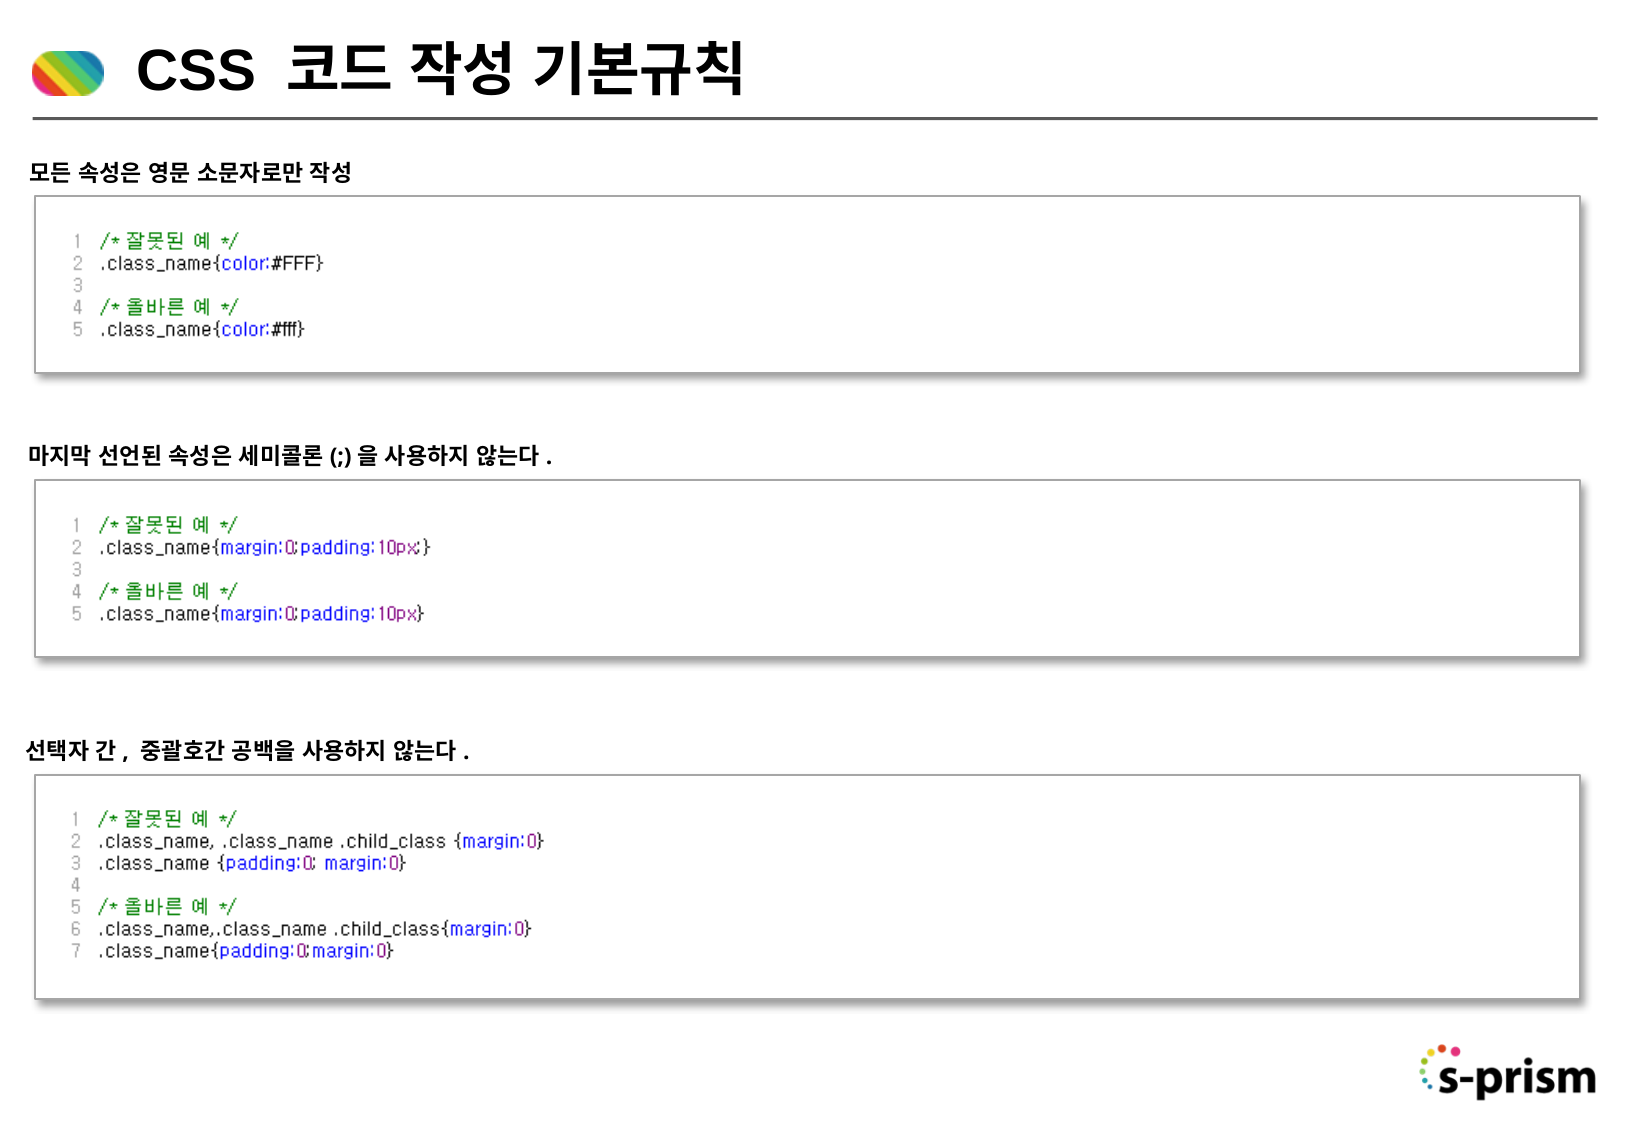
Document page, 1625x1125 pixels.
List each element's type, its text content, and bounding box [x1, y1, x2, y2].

picture [1414, 1039, 1601, 1118]
picture [32, 51, 104, 96]
text_box [31, 115, 1600, 122]
picture [57, 231, 329, 342]
text_box 마지막 선언된 속성은 세미콜론(;)을 사용하지 않는다. [13, 420, 643, 477]
picture [55, 809, 547, 965]
text_box CSS 코드 작성 기본규칙 [122, 24, 762, 109]
picture [56, 514, 435, 627]
text_box [33, 194, 1582, 375]
text_box [33, 478, 1582, 659]
text_box 선택자 간, 중괄호간 공백을 사용하지 않는다. [10, 716, 560, 772]
text_box 모든 속성은 영문 소문자로만 작성 [14, 137, 443, 194]
text_box [33, 773, 1582, 1001]
